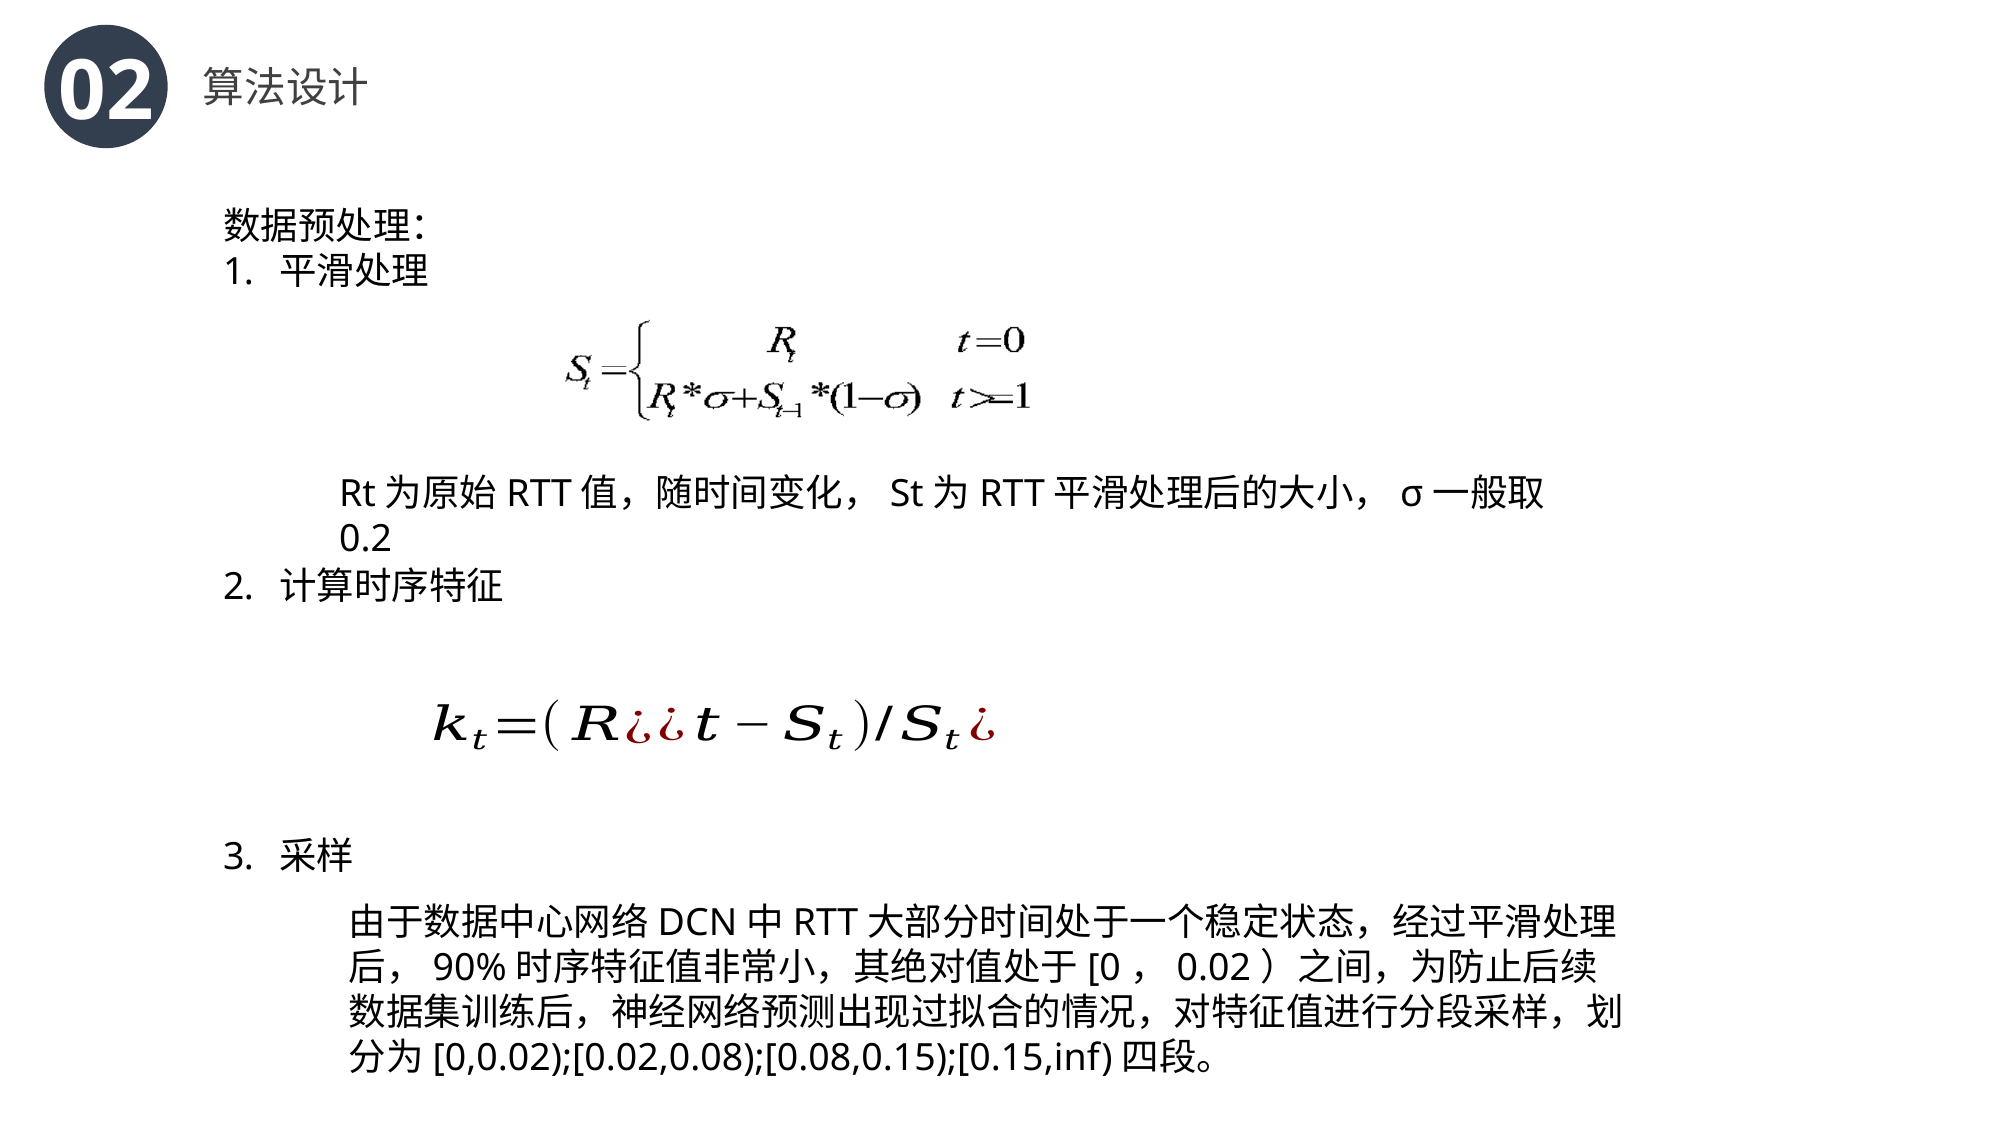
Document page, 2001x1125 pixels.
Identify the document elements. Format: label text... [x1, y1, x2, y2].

text_box 由于数据中心网络DCN中RTT大部分时间处于一个稳定状态，经过平滑处理后，90%时序特征值非常小，其绝对值处于[0，0.02）之间，为防止后续数据集训练后，神经网络预测出现过拟合的情况，对特征值进行分段采样，划分为[0,0.02);[0.02,0.08);[0.08,0.15);[0.15,inf)四段。 [333, 891, 1642, 1086]
text_box Rt为原始RTT值，随时间变化，St为RTT平滑处理后的大小，σ一般取0.2 [324, 461, 1610, 566]
text_box 算法设计 [187, 53, 559, 119]
picture [541, 298, 1070, 433]
text_box [81, 144, 131, 150]
text_box [83, 23, 129, 28]
text_box 数据预处理： 平滑处理 计算时序特征 采样 [208, 194, 650, 884]
text_box 02 [43, 28, 169, 144]
